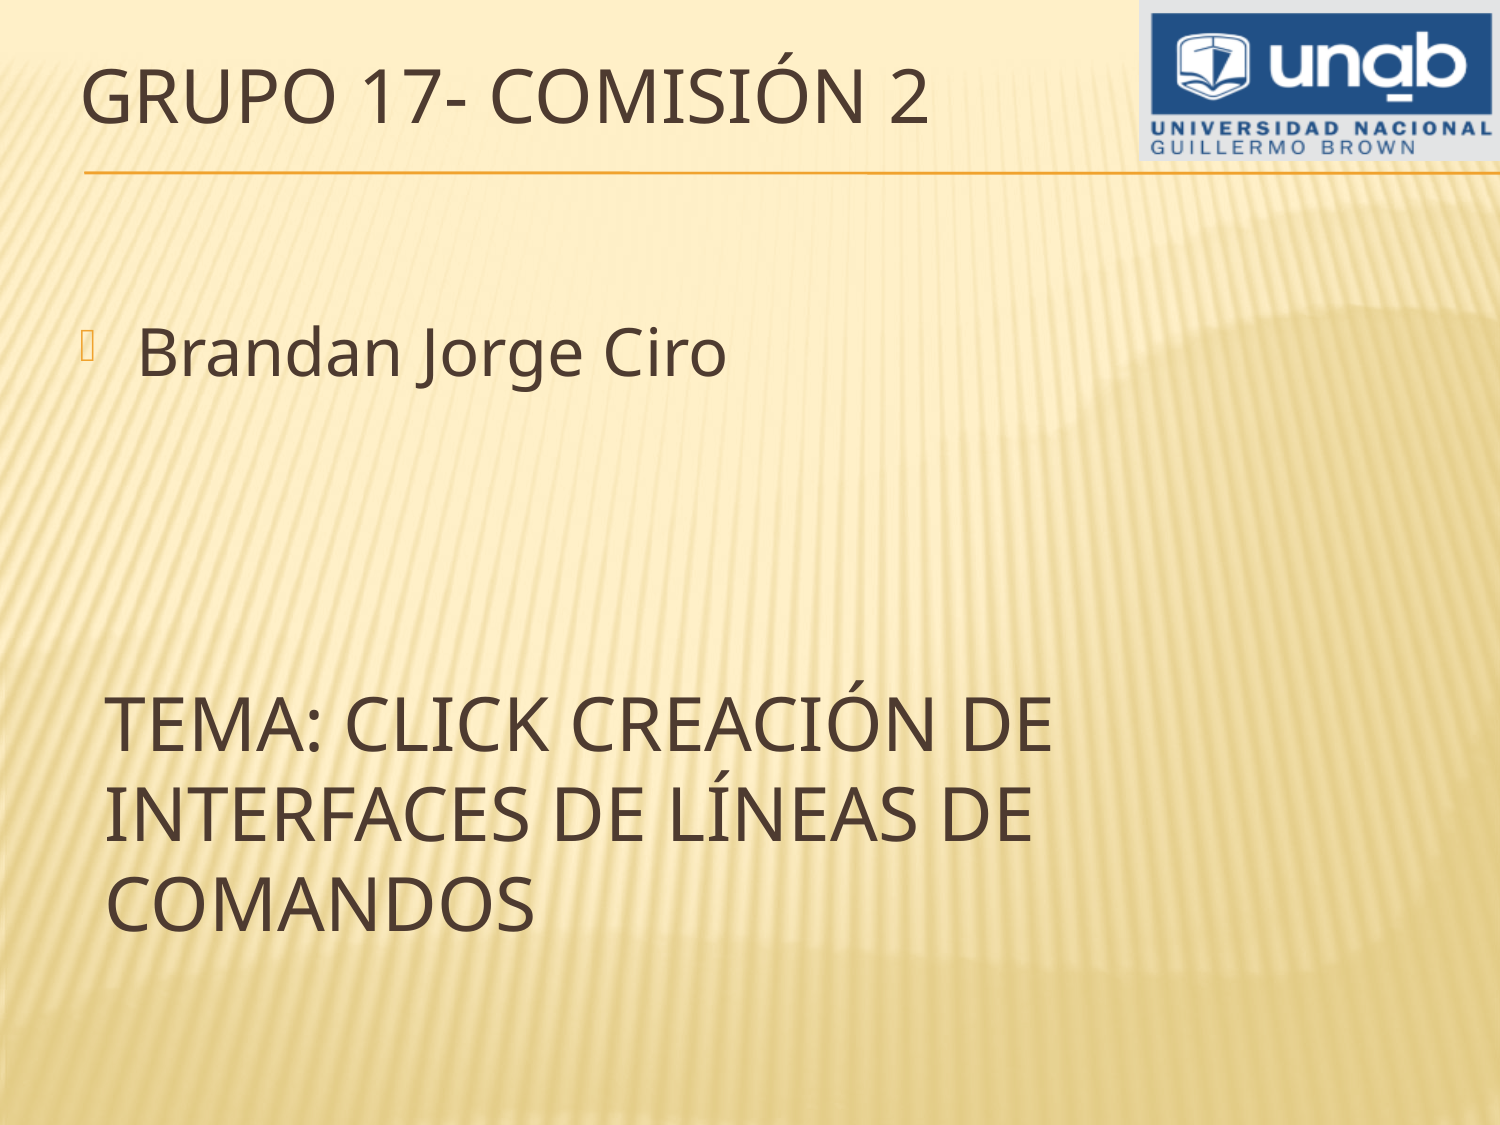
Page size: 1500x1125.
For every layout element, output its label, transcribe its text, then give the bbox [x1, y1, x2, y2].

list Brandan Jorge Ciro [64, 302, 1415, 615]
picture [1139, 0, 1500, 162]
title Grupo 17- Comisión 2 [64, 0, 1415, 188]
text_box Tema: Click Creación de Interfaces de Líneas de Comandos [89, 668, 1440, 981]
